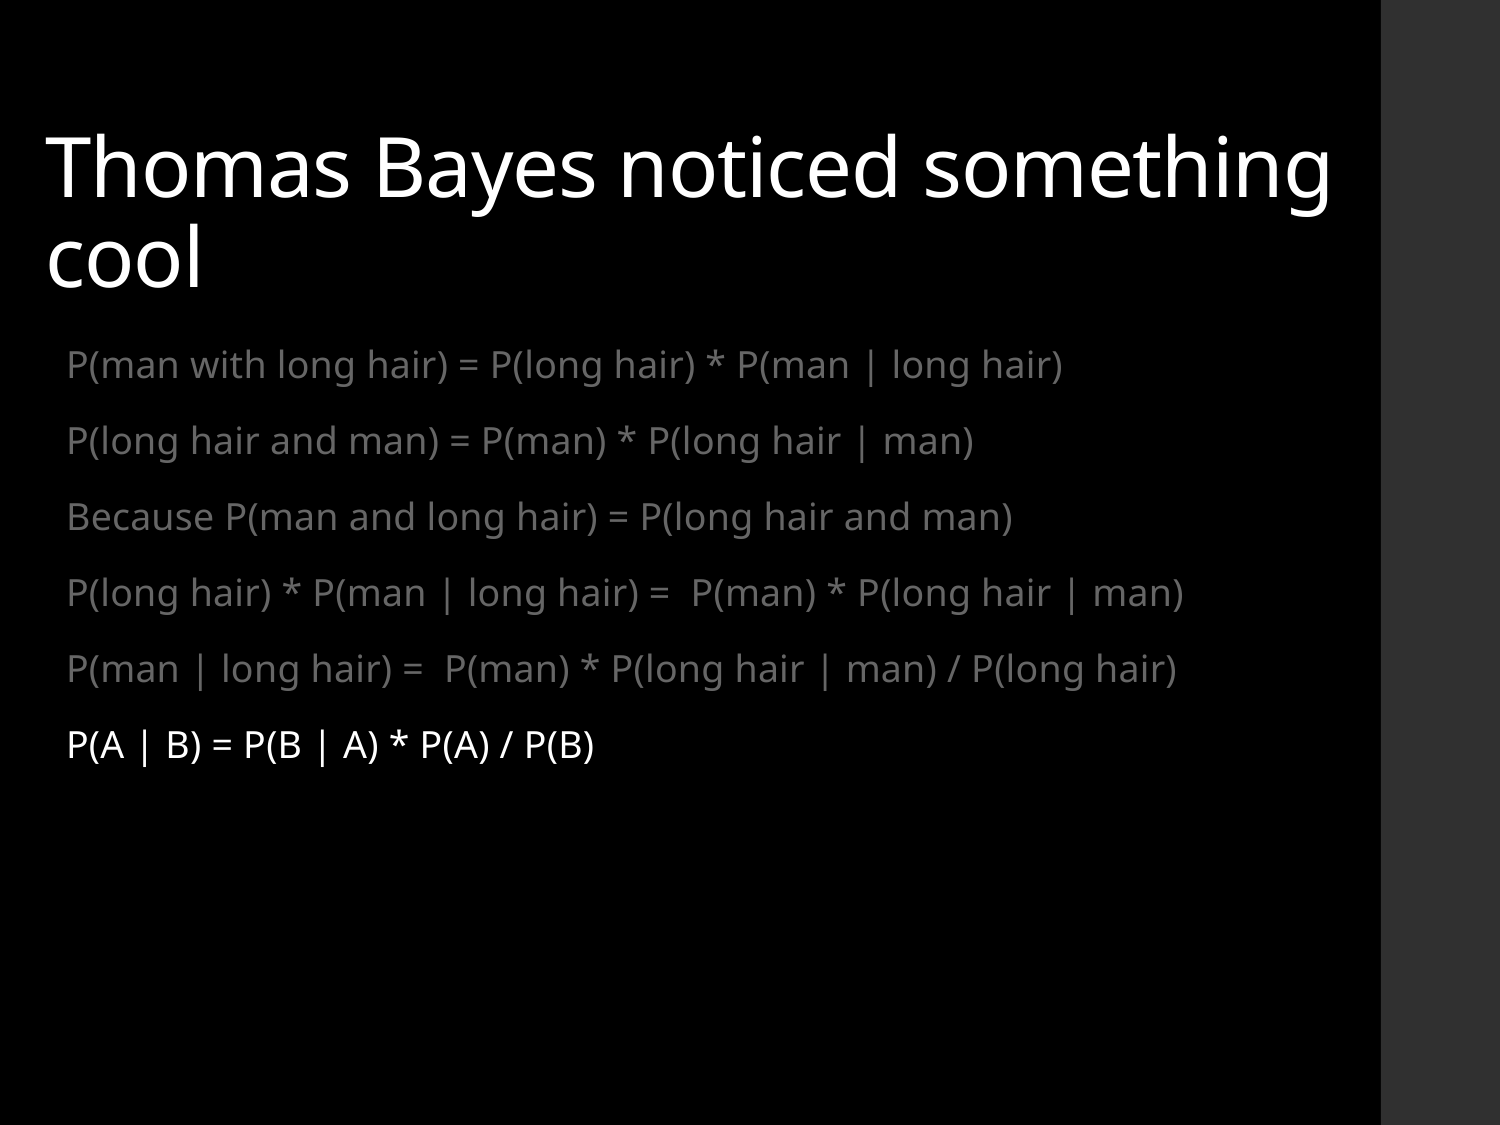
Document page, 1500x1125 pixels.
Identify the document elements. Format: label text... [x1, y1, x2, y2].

list P(man with long hair) = P(long hair) * P(man | long hair) P(long hair and man) = P(man) * P(long hair | man) Because P(man and long hair) = P(long hair and man) P(long hair) * P(man | long hair) = P(man) * P(long hair | man) P(man | long hair) = P(man) * P(long hair | man) / P(long hair) P(A | B) = P(B | A) * P(A) / P(B) [51, 329, 1449, 891]
title Thomas Bayes noticed something cool [30, 110, 1429, 205]
